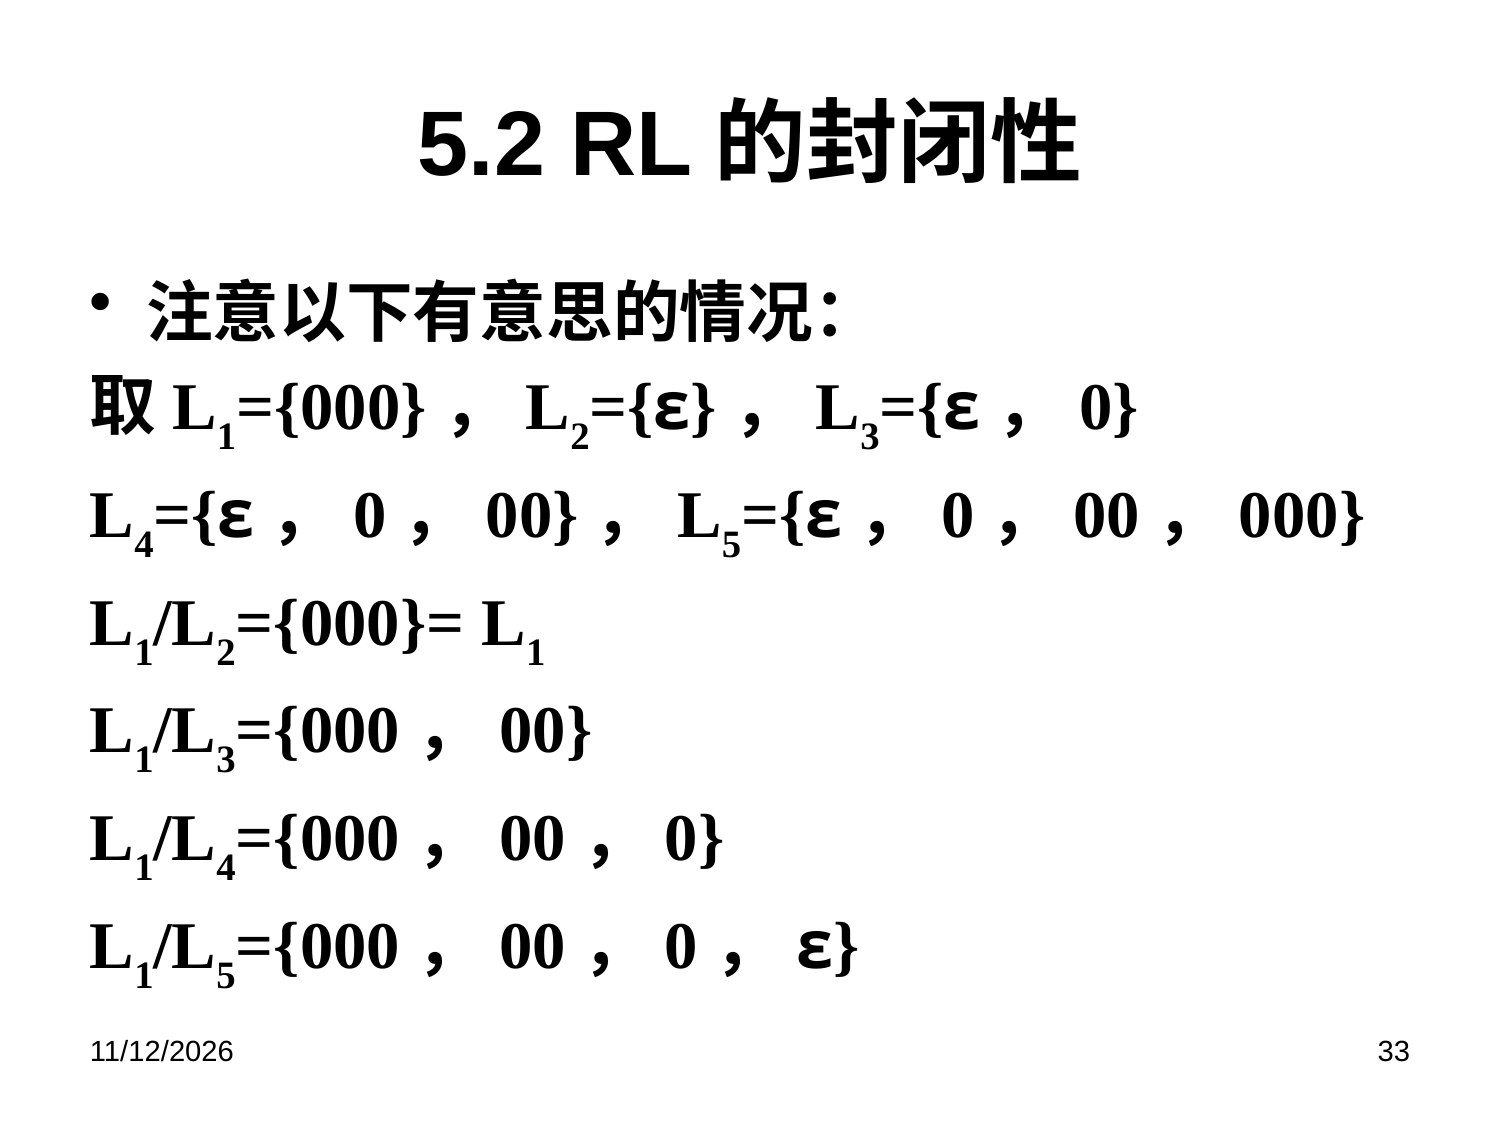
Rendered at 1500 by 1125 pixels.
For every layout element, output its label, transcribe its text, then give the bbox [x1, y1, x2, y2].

slide_number 33 [1074, 1024, 1426, 1103]
title 5.2 RL的封闭性 [74, 44, 1426, 233]
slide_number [74, 1024, 426, 1103]
list 注意以下有意思的情况： 取L1={000}，L2={ε}，L3={ε，0} L4={ε，0，00}，L5={ε，0，00，000} L1/L2={000}= L1 L1/L3={000，00} L1/L4={000，00，0} L1/L5={000，00，0，ε} [74, 262, 1426, 1006]
